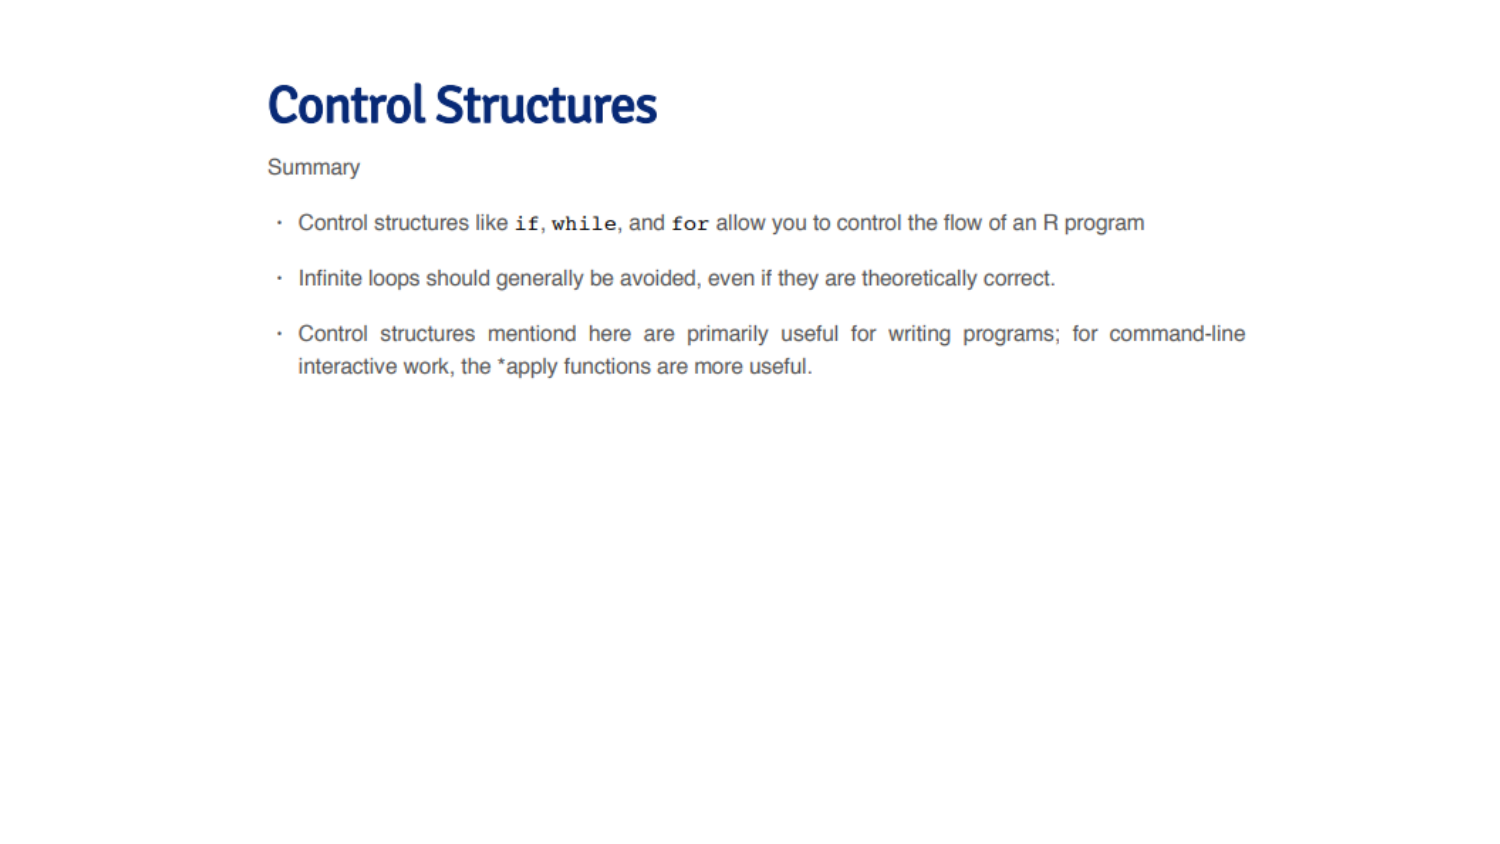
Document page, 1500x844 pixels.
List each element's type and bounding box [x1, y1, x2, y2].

picture [171, 24, 1329, 819]
